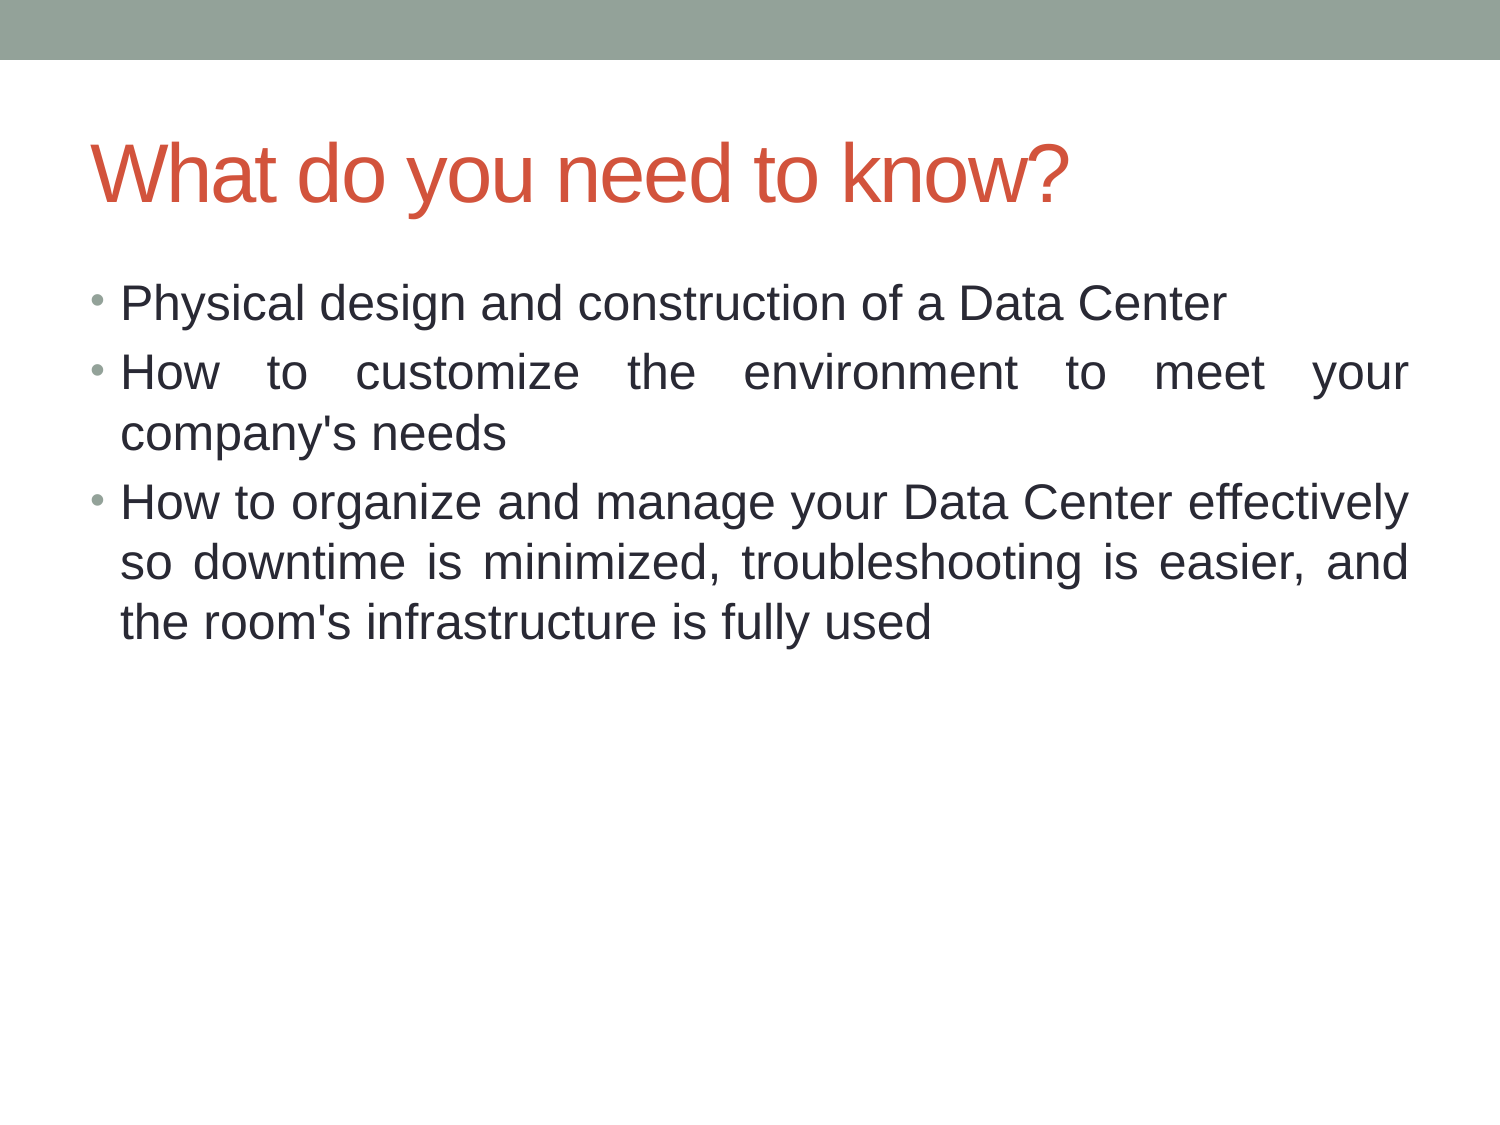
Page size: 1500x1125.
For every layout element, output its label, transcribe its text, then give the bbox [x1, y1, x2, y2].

title What do you need to know? [75, 87, 1425, 250]
list Physical design and construction of a Data Center How to customize the environment to meet your company's needs How to organize and manage your Data Center effectively so downtime is minimized, troubleshooting is easier, and the room's infrastructure is fully used [75, 262, 1425, 1063]
